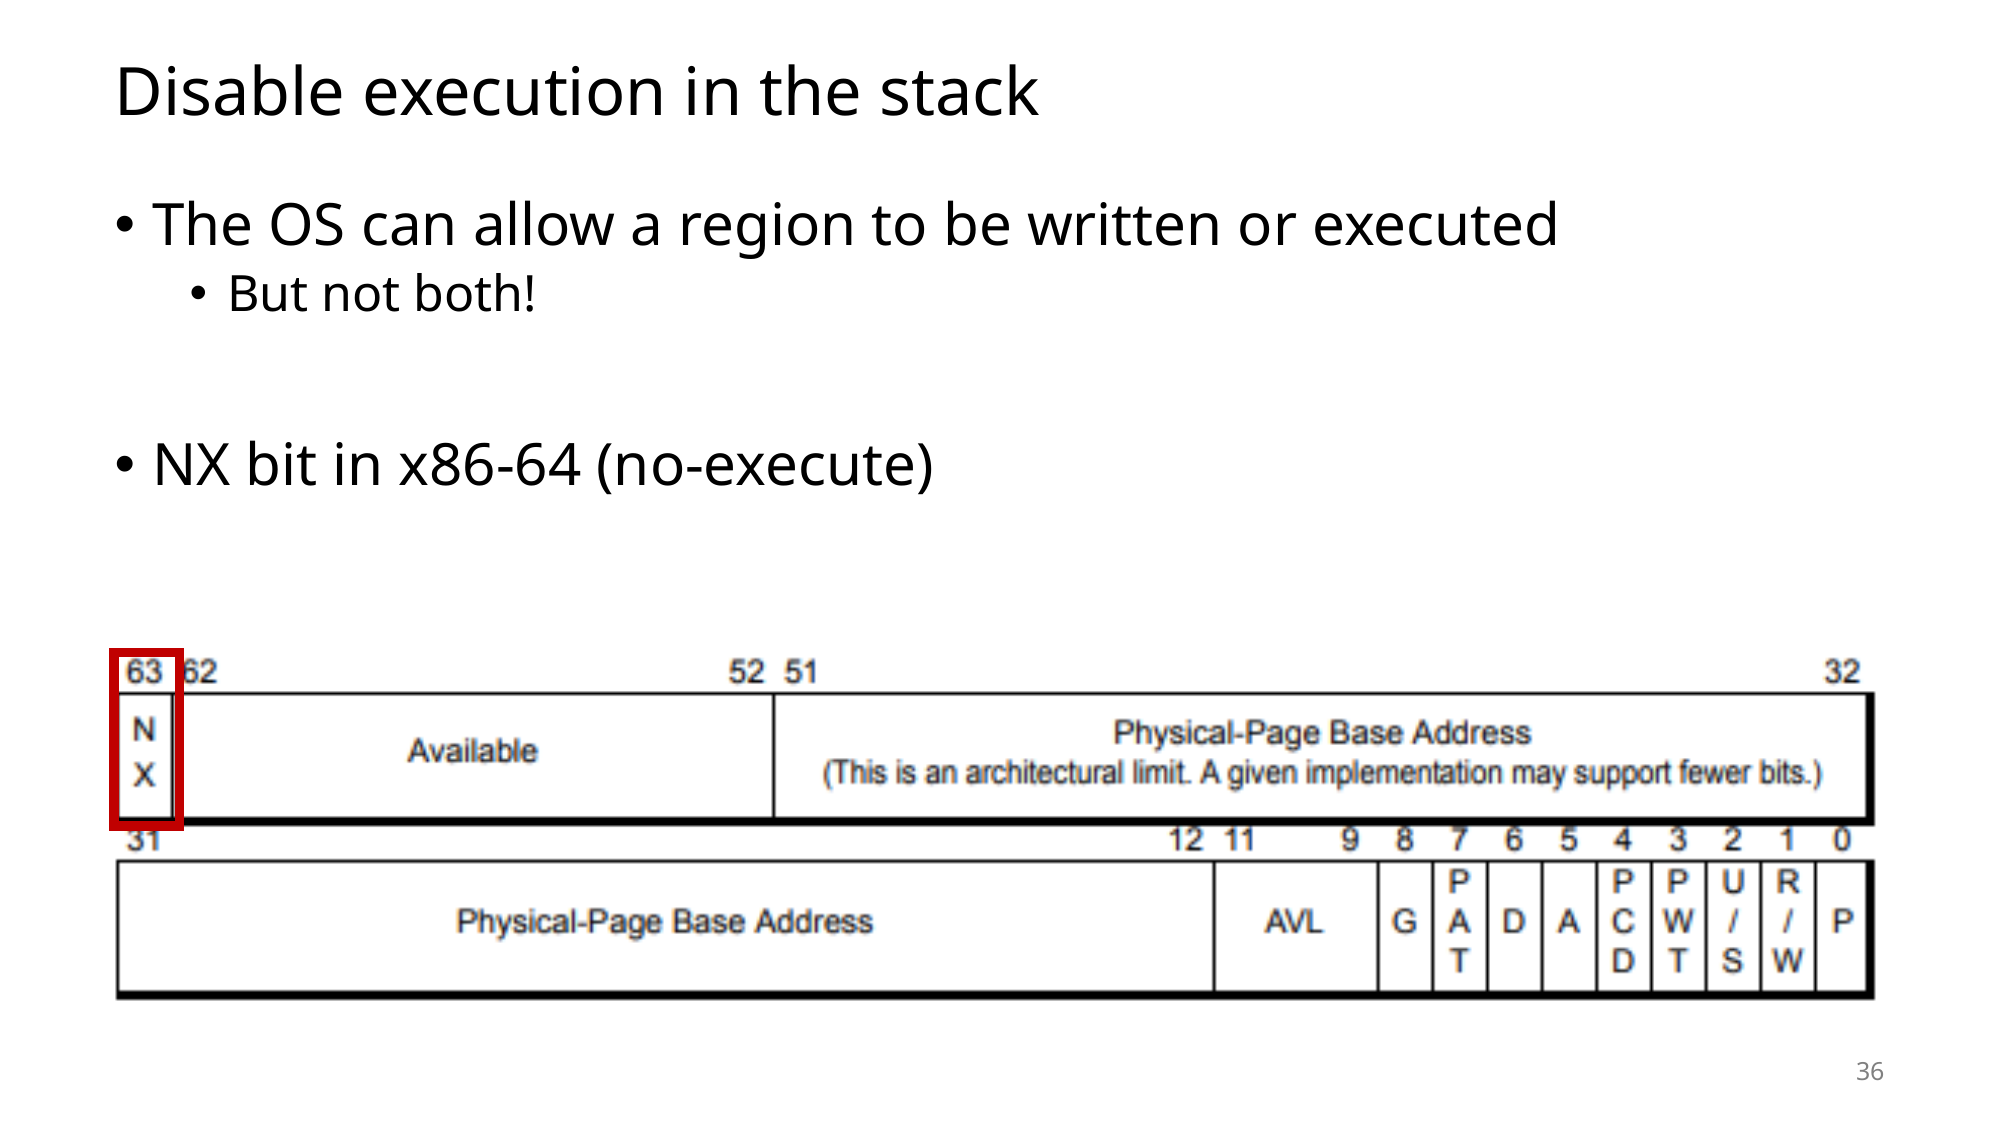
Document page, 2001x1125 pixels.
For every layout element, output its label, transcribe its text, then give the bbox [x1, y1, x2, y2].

picture [99, 626, 1900, 1013]
list The OS can allow a region to be written or executed But not both! NX bit in x86-64 (no-execute) [99, 187, 1900, 626]
title Disable execution in the stack [99, 37, 1900, 150]
slide_number 36 [1749, 1042, 1900, 1103]
